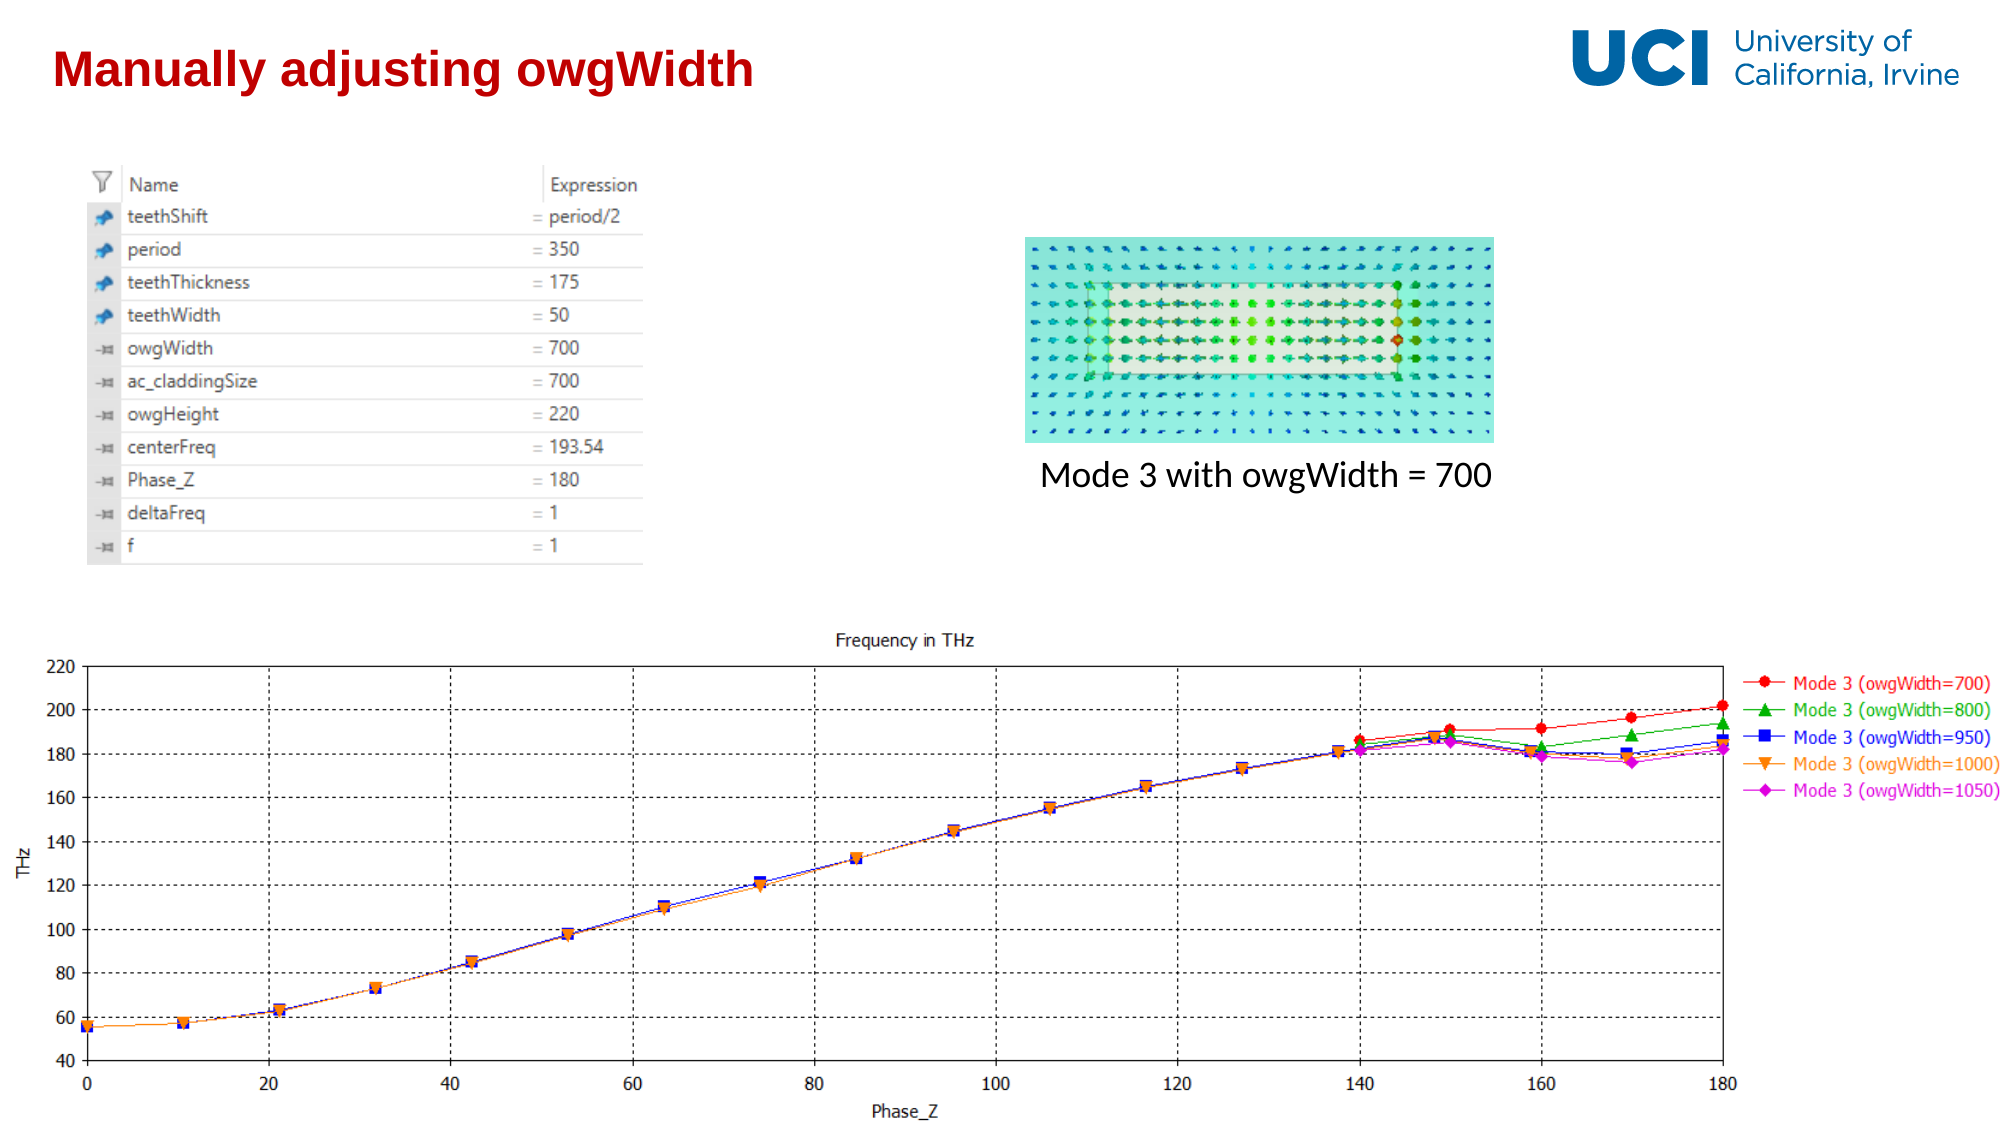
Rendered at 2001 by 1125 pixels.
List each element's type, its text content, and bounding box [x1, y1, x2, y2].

picture [1024, 237, 1495, 443]
title Manually adjusting owgWidth [37, 32, 1400, 100]
picture [1572, 29, 1959, 88]
text_box Mode 3 with owgWidth = 700 [1025, 442, 1525, 502]
picture [3, 619, 2000, 1125]
picture [87, 165, 643, 565]
